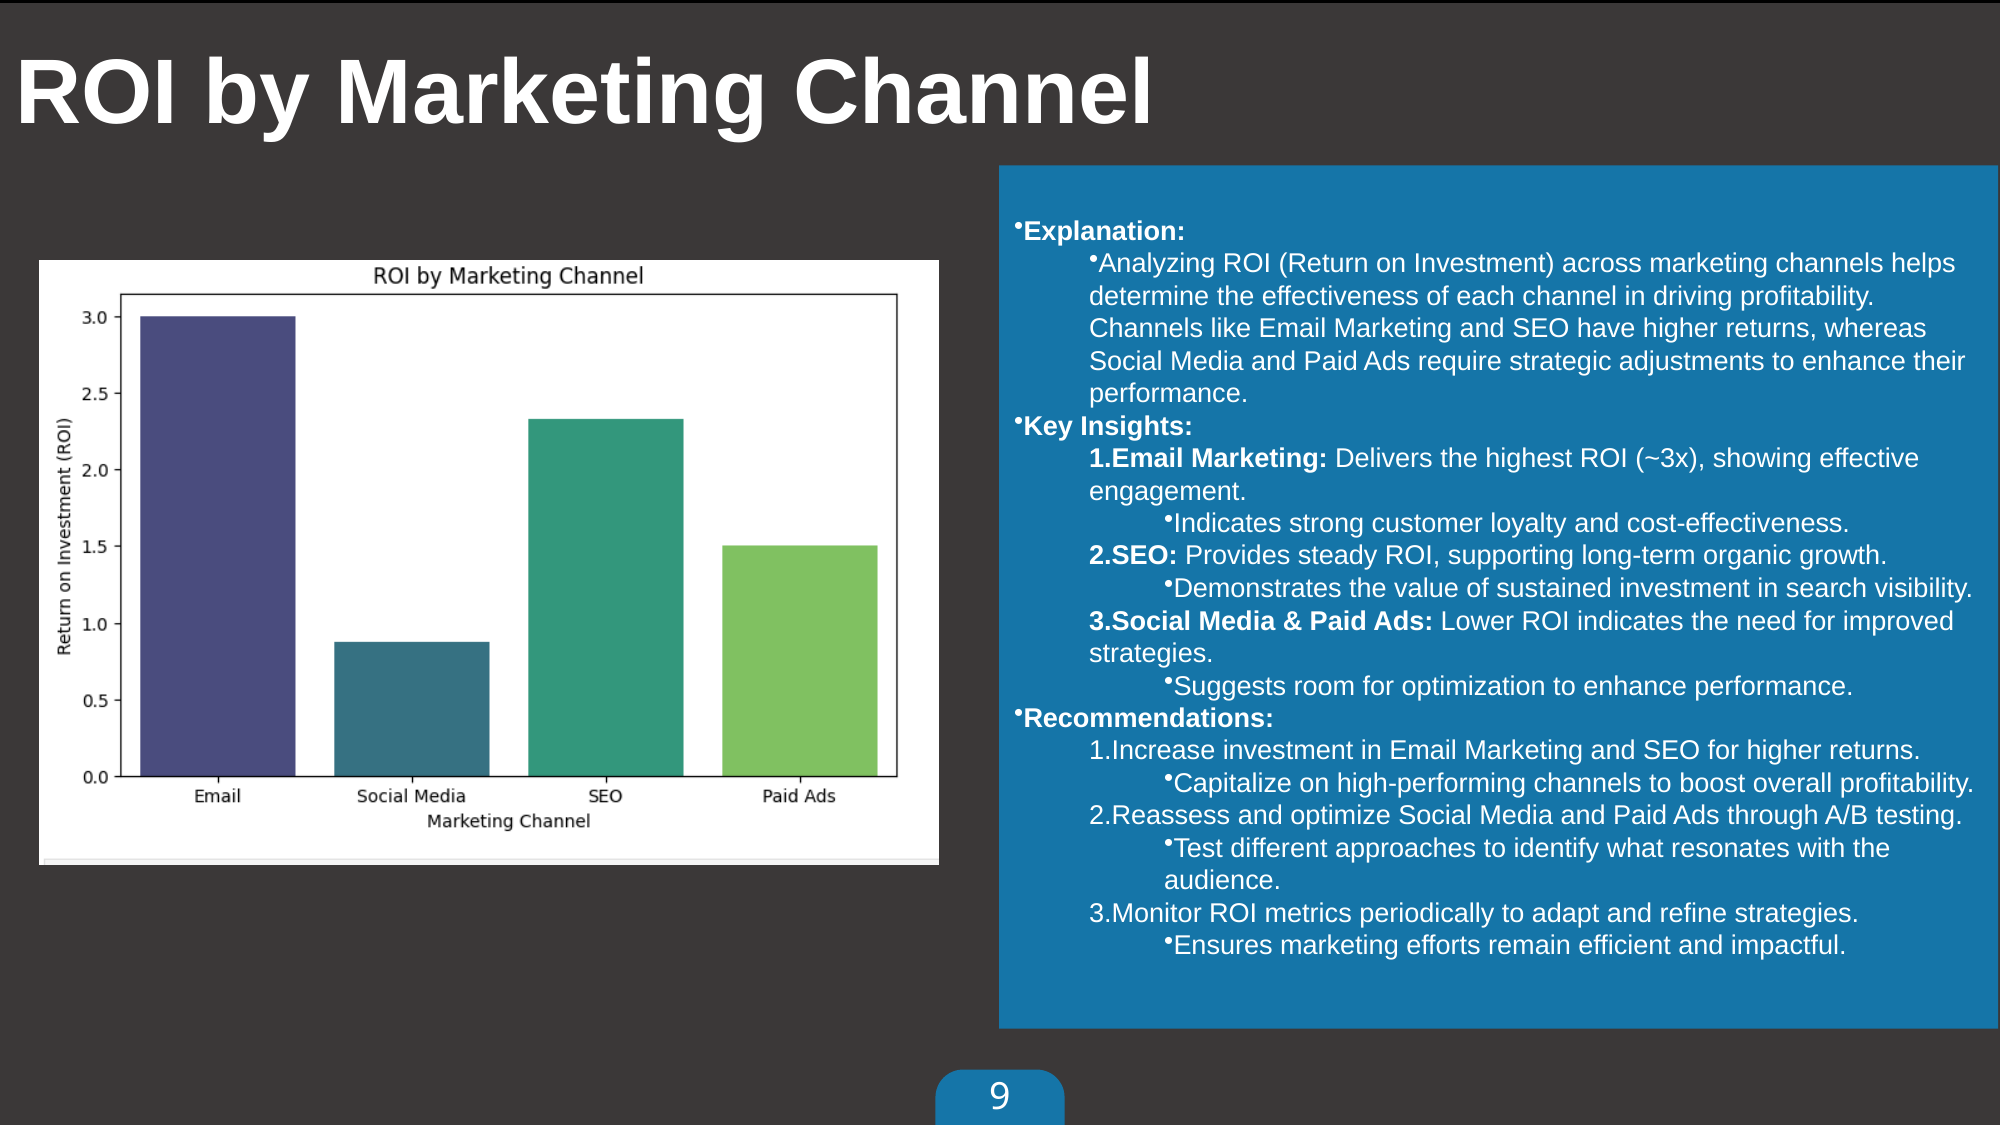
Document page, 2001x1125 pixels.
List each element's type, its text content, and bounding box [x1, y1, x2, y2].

title ROI by Marketing Channel [0, 78, 1726, 203]
text_box Explanation: Analyzing ROI (Return on Investment) across marketing channels helps determine the effectiveness of each channel in driving profitability. Channels like Email Marketing and SEO have higher returns, whereas Social Media and Paid Ads require strategic adjustments to enhance their performance. Key Insights: Email Marketing: Delivers the highest ROI (~3x), showing effective engagement. Indicates strong customer loyalty and cost-effectiveness. SEO: Provides steady ROI, supporting long-term organic growth. Demonstrates the value of sustained investment in search visibility. Social Media & Paid Ads: Lower ROI indicates the need for improved strategies. Suggests room for optimization to enhance performance. Recommendations: Increase investment in Email Marketing and SEO for higher returns. Capitalize on high-performing channels to boost overall profitability. Reassess and optimize Social Media and Paid Ads through A/B testing. Test different approaches to identify what resonates with the audience. Monitor ROI metrics periodically to adapt and refine strategies. Ensures marketing efforts remain efficient and impactful. [999, 173, 1999, 1001]
text_box [0, 2, 2000, 78]
text_box [998, 164, 1999, 1030]
picture [39, 260, 939, 865]
